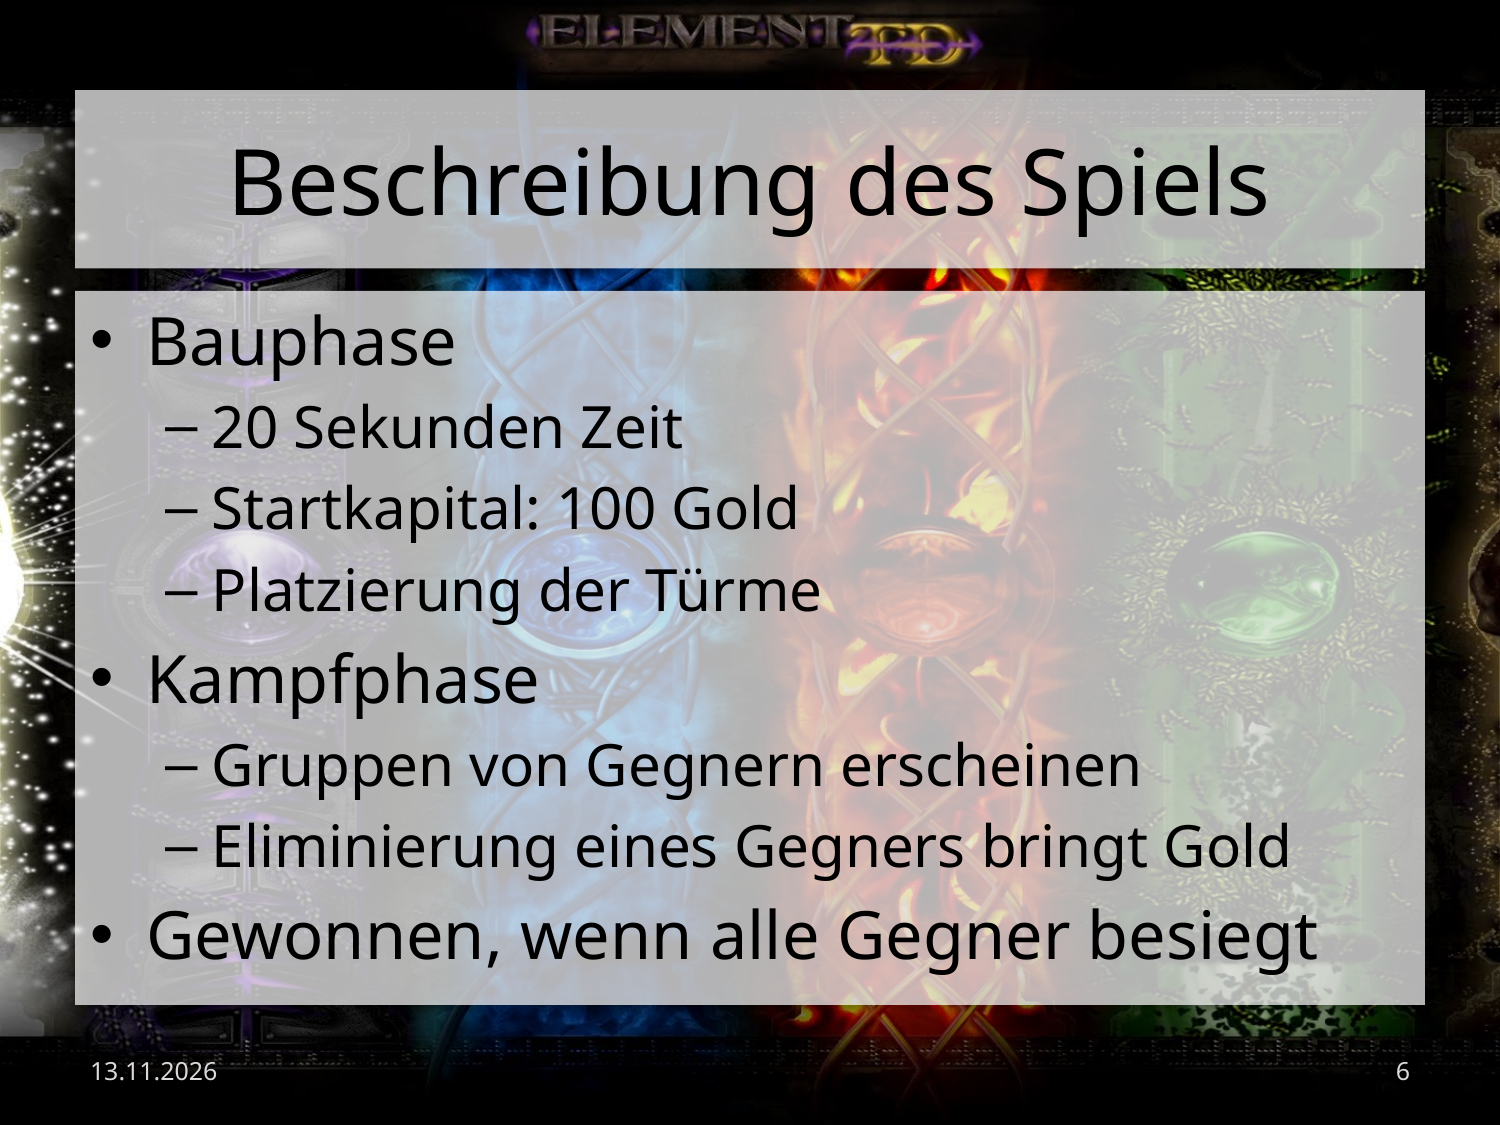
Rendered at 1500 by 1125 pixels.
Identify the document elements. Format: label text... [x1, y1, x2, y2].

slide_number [75, 1042, 425, 1103]
list Bauphase 20 Sekunden Zeit Startkapital: 100 Gold Platzierung der Türme Kampfphase Gruppen von Gegnern erscheinen Eliminierung eines Gegners bringt Gold Gewonnen, wenn alle Gegner besiegt [75, 290, 1425, 1005]
title Beschreibung des Spiels [75, 90, 1425, 269]
picture [0, 0, 1500, 1125]
slide_number 6 [1074, 1042, 1425, 1103]
